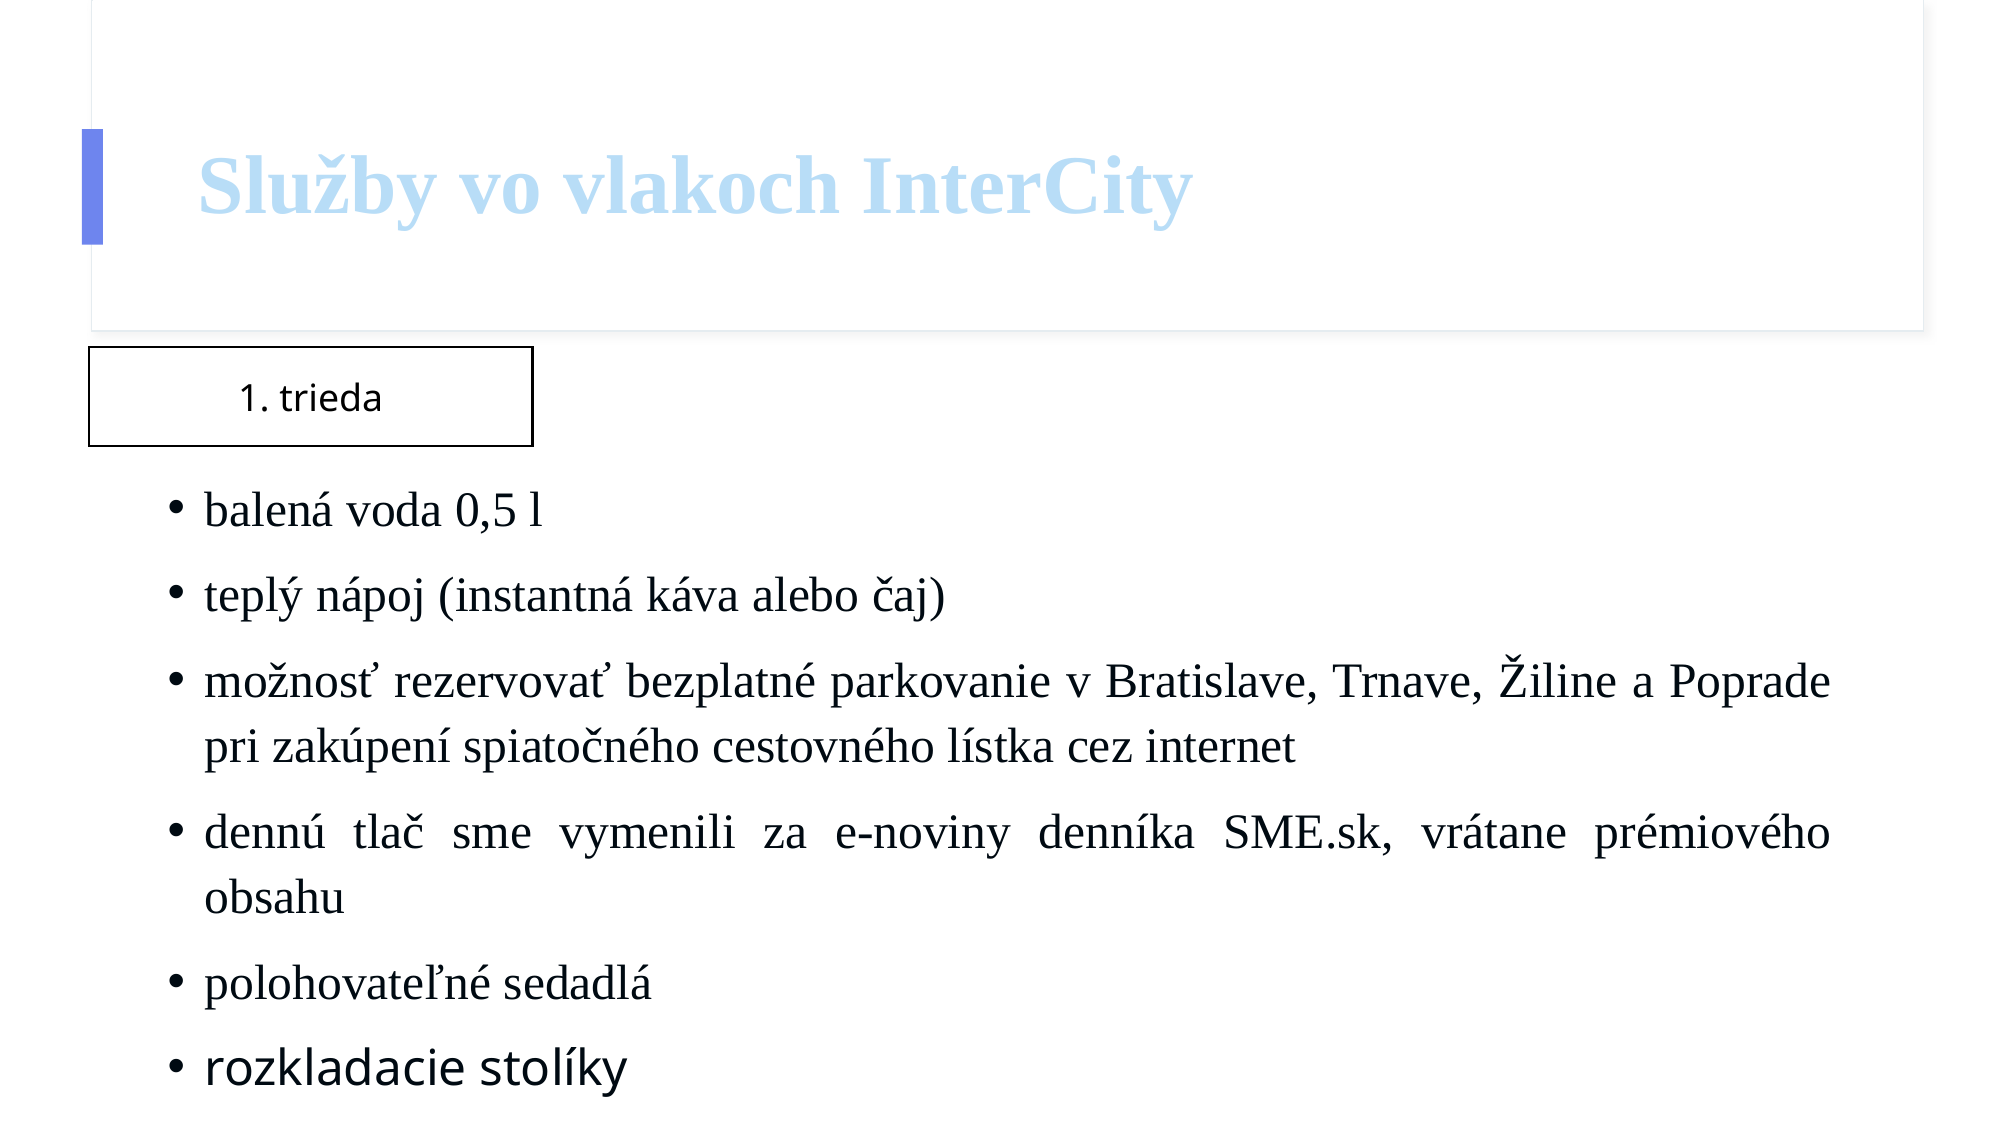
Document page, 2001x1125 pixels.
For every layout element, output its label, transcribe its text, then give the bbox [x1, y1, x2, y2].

list balená voda 0,5 l teplý nápoj (instantná káva alebo čaj) možnosť rezervovať bezplatné parkovanie v Bratislave, Trnave, Žiline a Poprade pri zakúpení spiatočného cestovného lístka cez internet dennú tlač sme vymenili za e-noviny denníka SME.sk, vrátane prémiového obsahu polohovateľné sedadlá rozkladacie stolíky [152, 463, 1848, 1106]
text_box 1. trieda [88, 346, 534, 447]
title Služby vo vlakoch InterCity [183, 90, 1851, 284]
